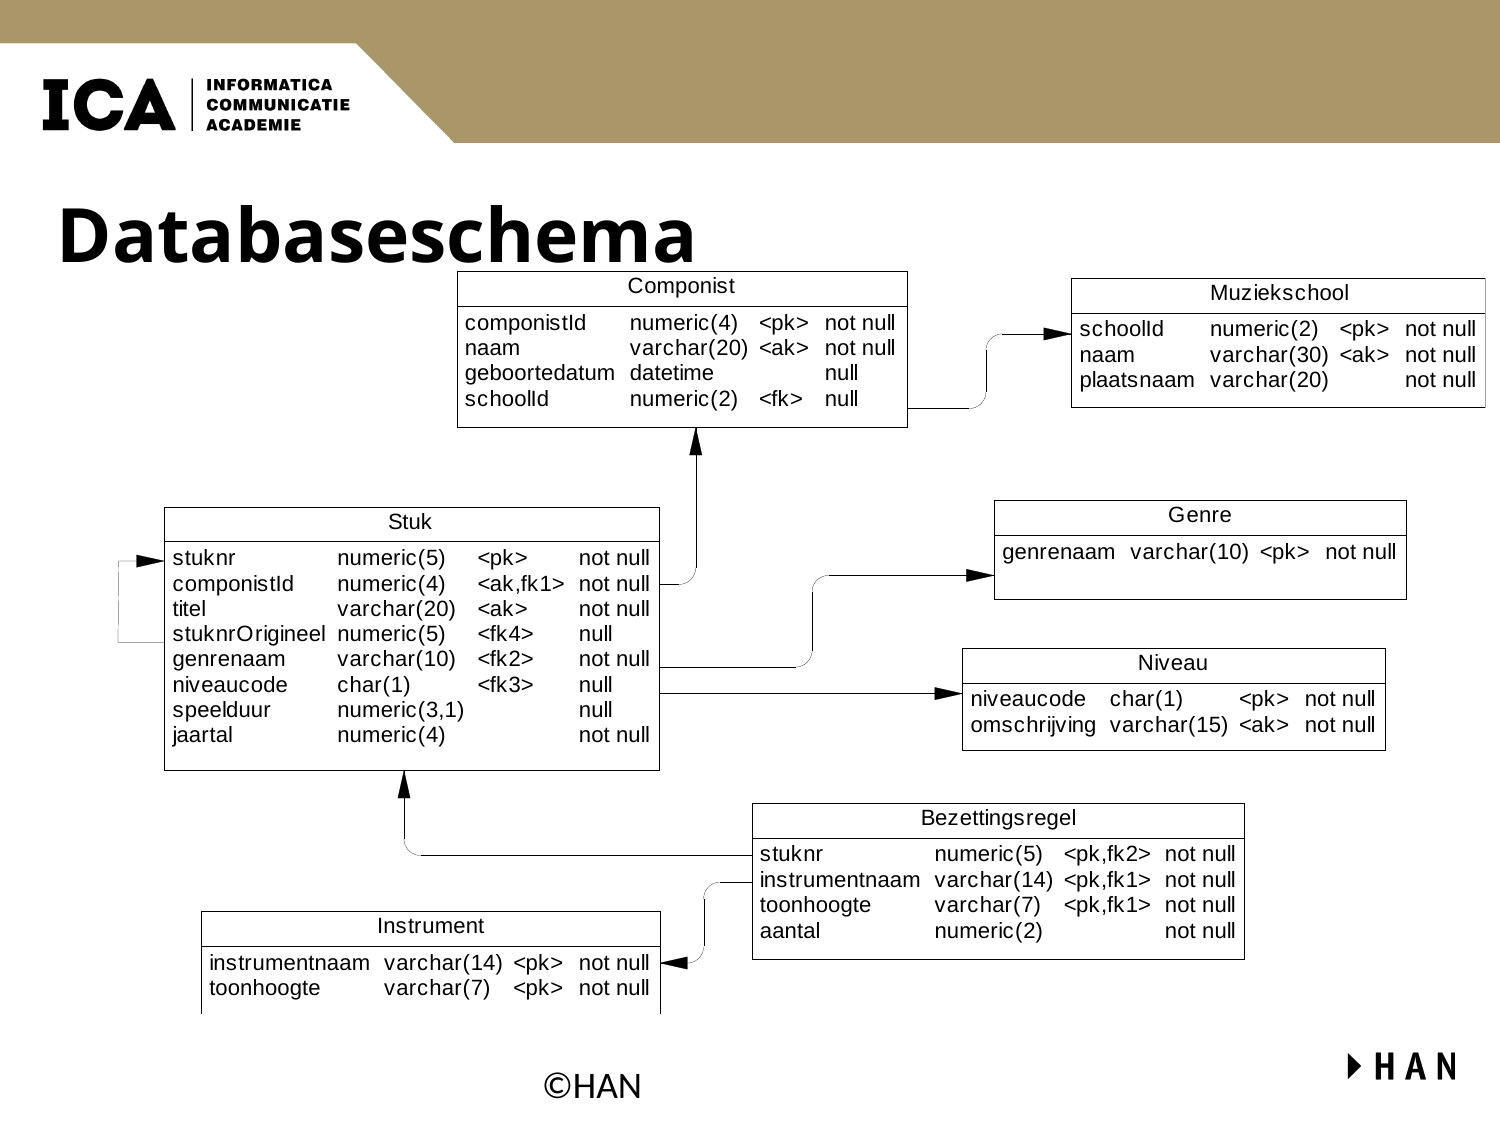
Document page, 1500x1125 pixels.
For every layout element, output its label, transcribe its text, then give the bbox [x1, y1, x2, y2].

footer ©HAN [527, 1053, 1002, 1094]
title Databaseschema [41, 179, 1459, 294]
picture [117, 270, 1486, 1015]
